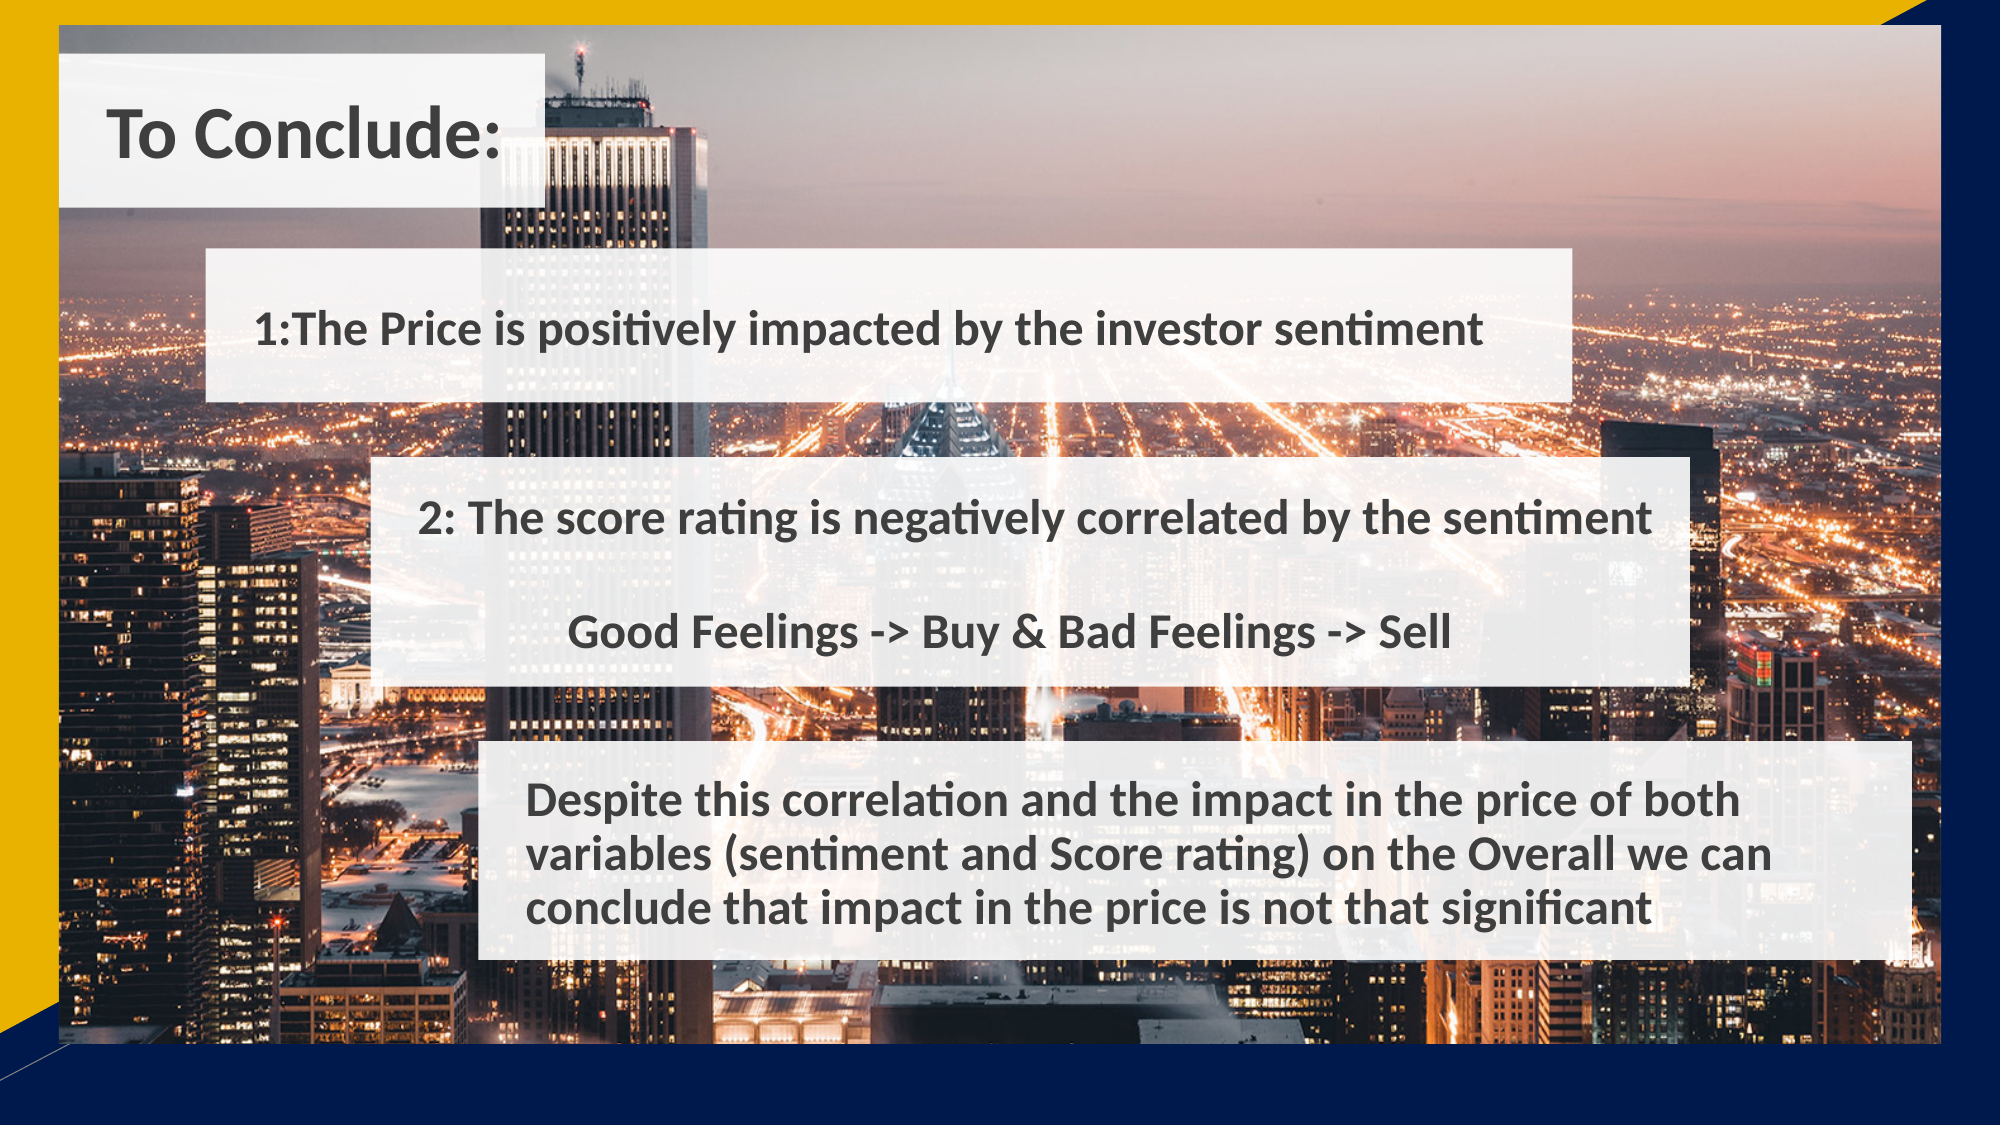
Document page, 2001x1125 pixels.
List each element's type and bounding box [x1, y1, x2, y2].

picture [58, 25, 1942, 1044]
